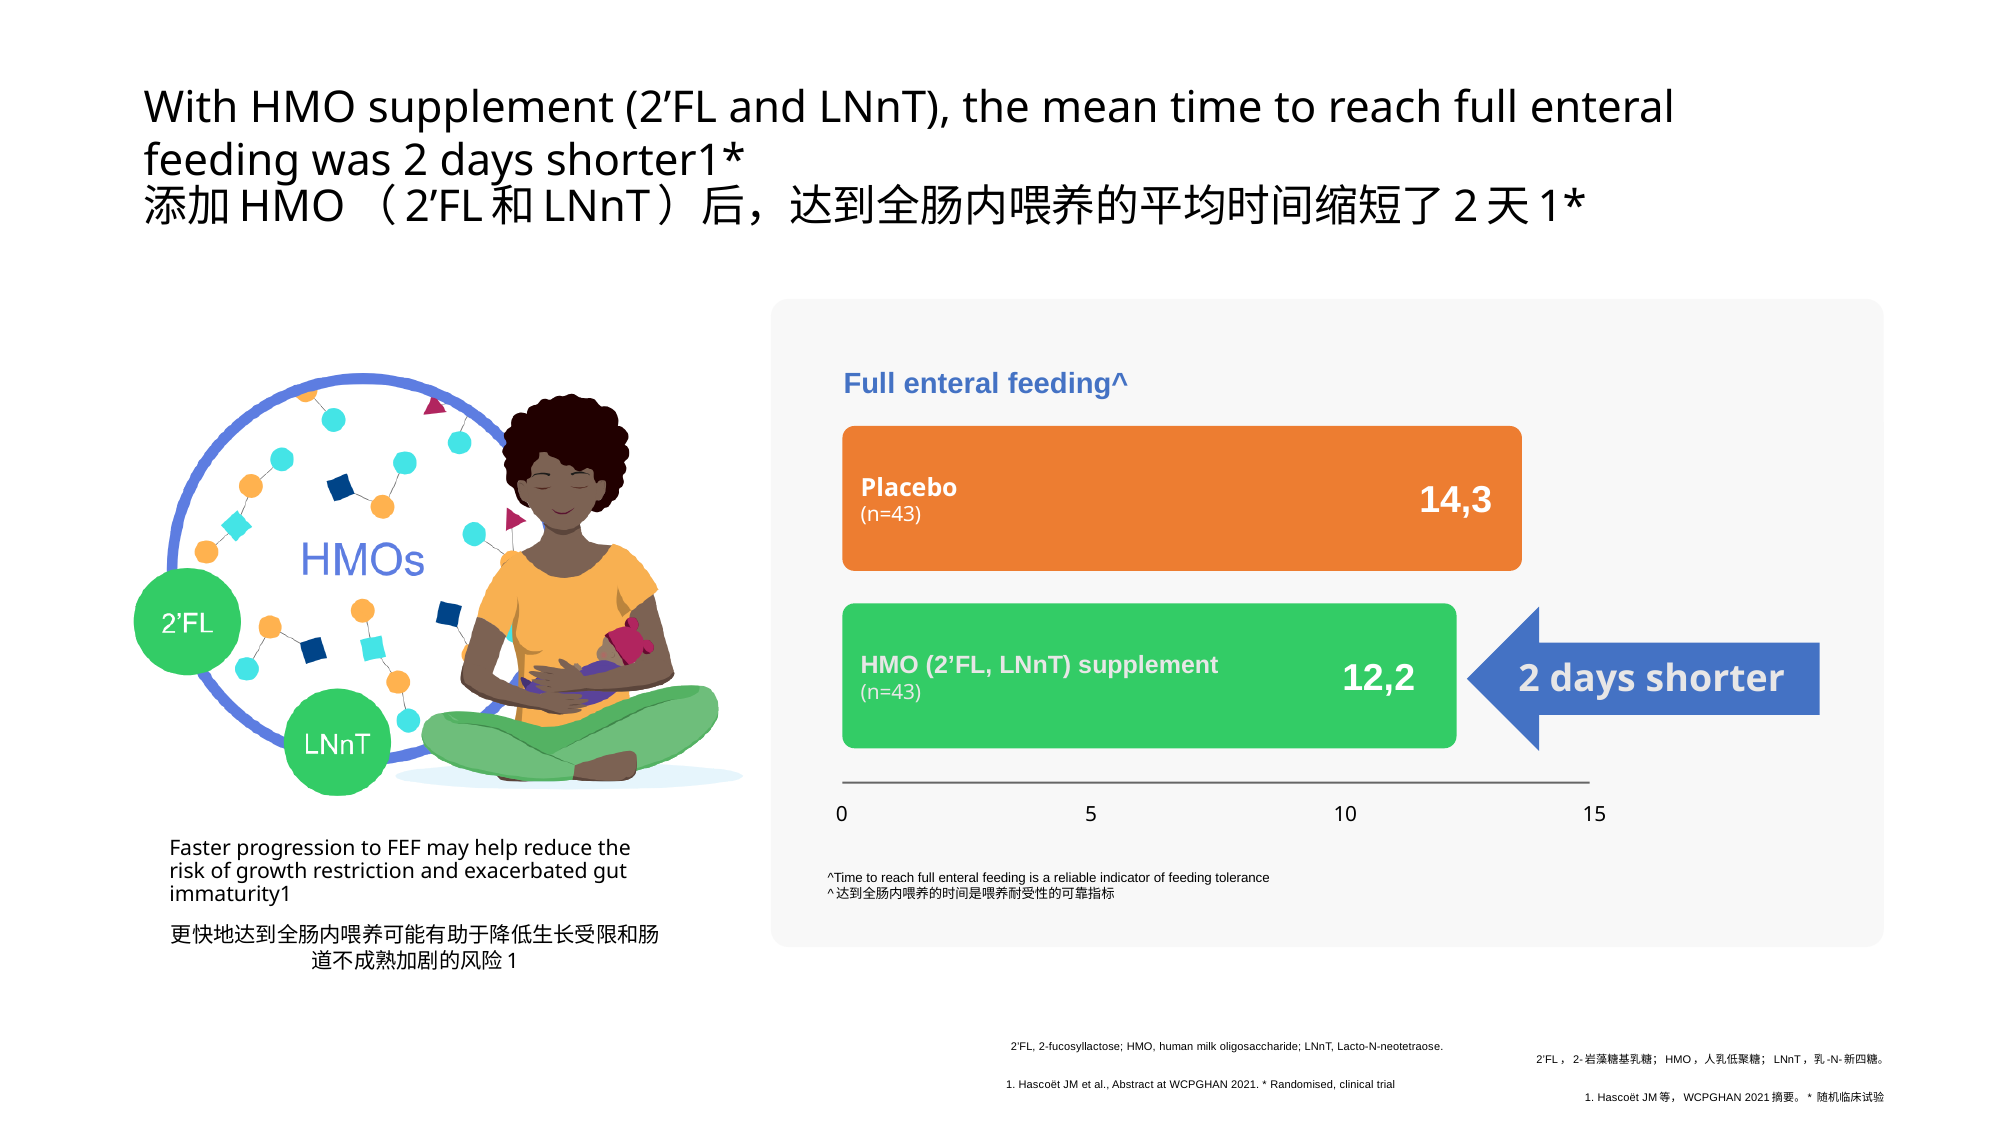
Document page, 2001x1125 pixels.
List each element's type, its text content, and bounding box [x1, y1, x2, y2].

text_box ^Time to reach full enteral feeding is a reliable indicator of feeding tolerance ^达到全肠内喂养的时间是喂养耐受性的可靠指标 [821, 865, 1551, 906]
title With HMO supplement (2’FL and LNnT), the mean time to reach full enteral feeding was 2 days shorter1* 添加HMO（2’FL和LNnT）后，达到全肠内喂养的平均时间缩短了2天1* [137, 59, 1691, 251]
picture [129, 254, 746, 871]
list Faster progression to FEF may help reduce the risk of growth restriction and exacerbated gut immaturity1 更快地达到全肠内喂养可能有助于降低生长受限和肠道不成熟加剧的风险1 [163, 871, 668, 978]
text_box 2’FL, 2-fucosyllactose; HMO, human milk oligosaccharide; LNnT, Lacto-N-neotetraose. 2’FL，2-岩藻糖基乳糖；HMO，人乳低聚糖；LNnT，乳-N-新四糖。 [1004, 1034, 1896, 1070]
text_box 1. Hascoët JM et al., Abstract at WCPGHAN 2021. * Randomised, clinical trial 1. Hascoët JM等，WCPGHAN 2021摘要。* 随机临床试验 [999, 1072, 1891, 1108]
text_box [821, 365, 1820, 833]
text_box [770, 298, 1884, 948]
